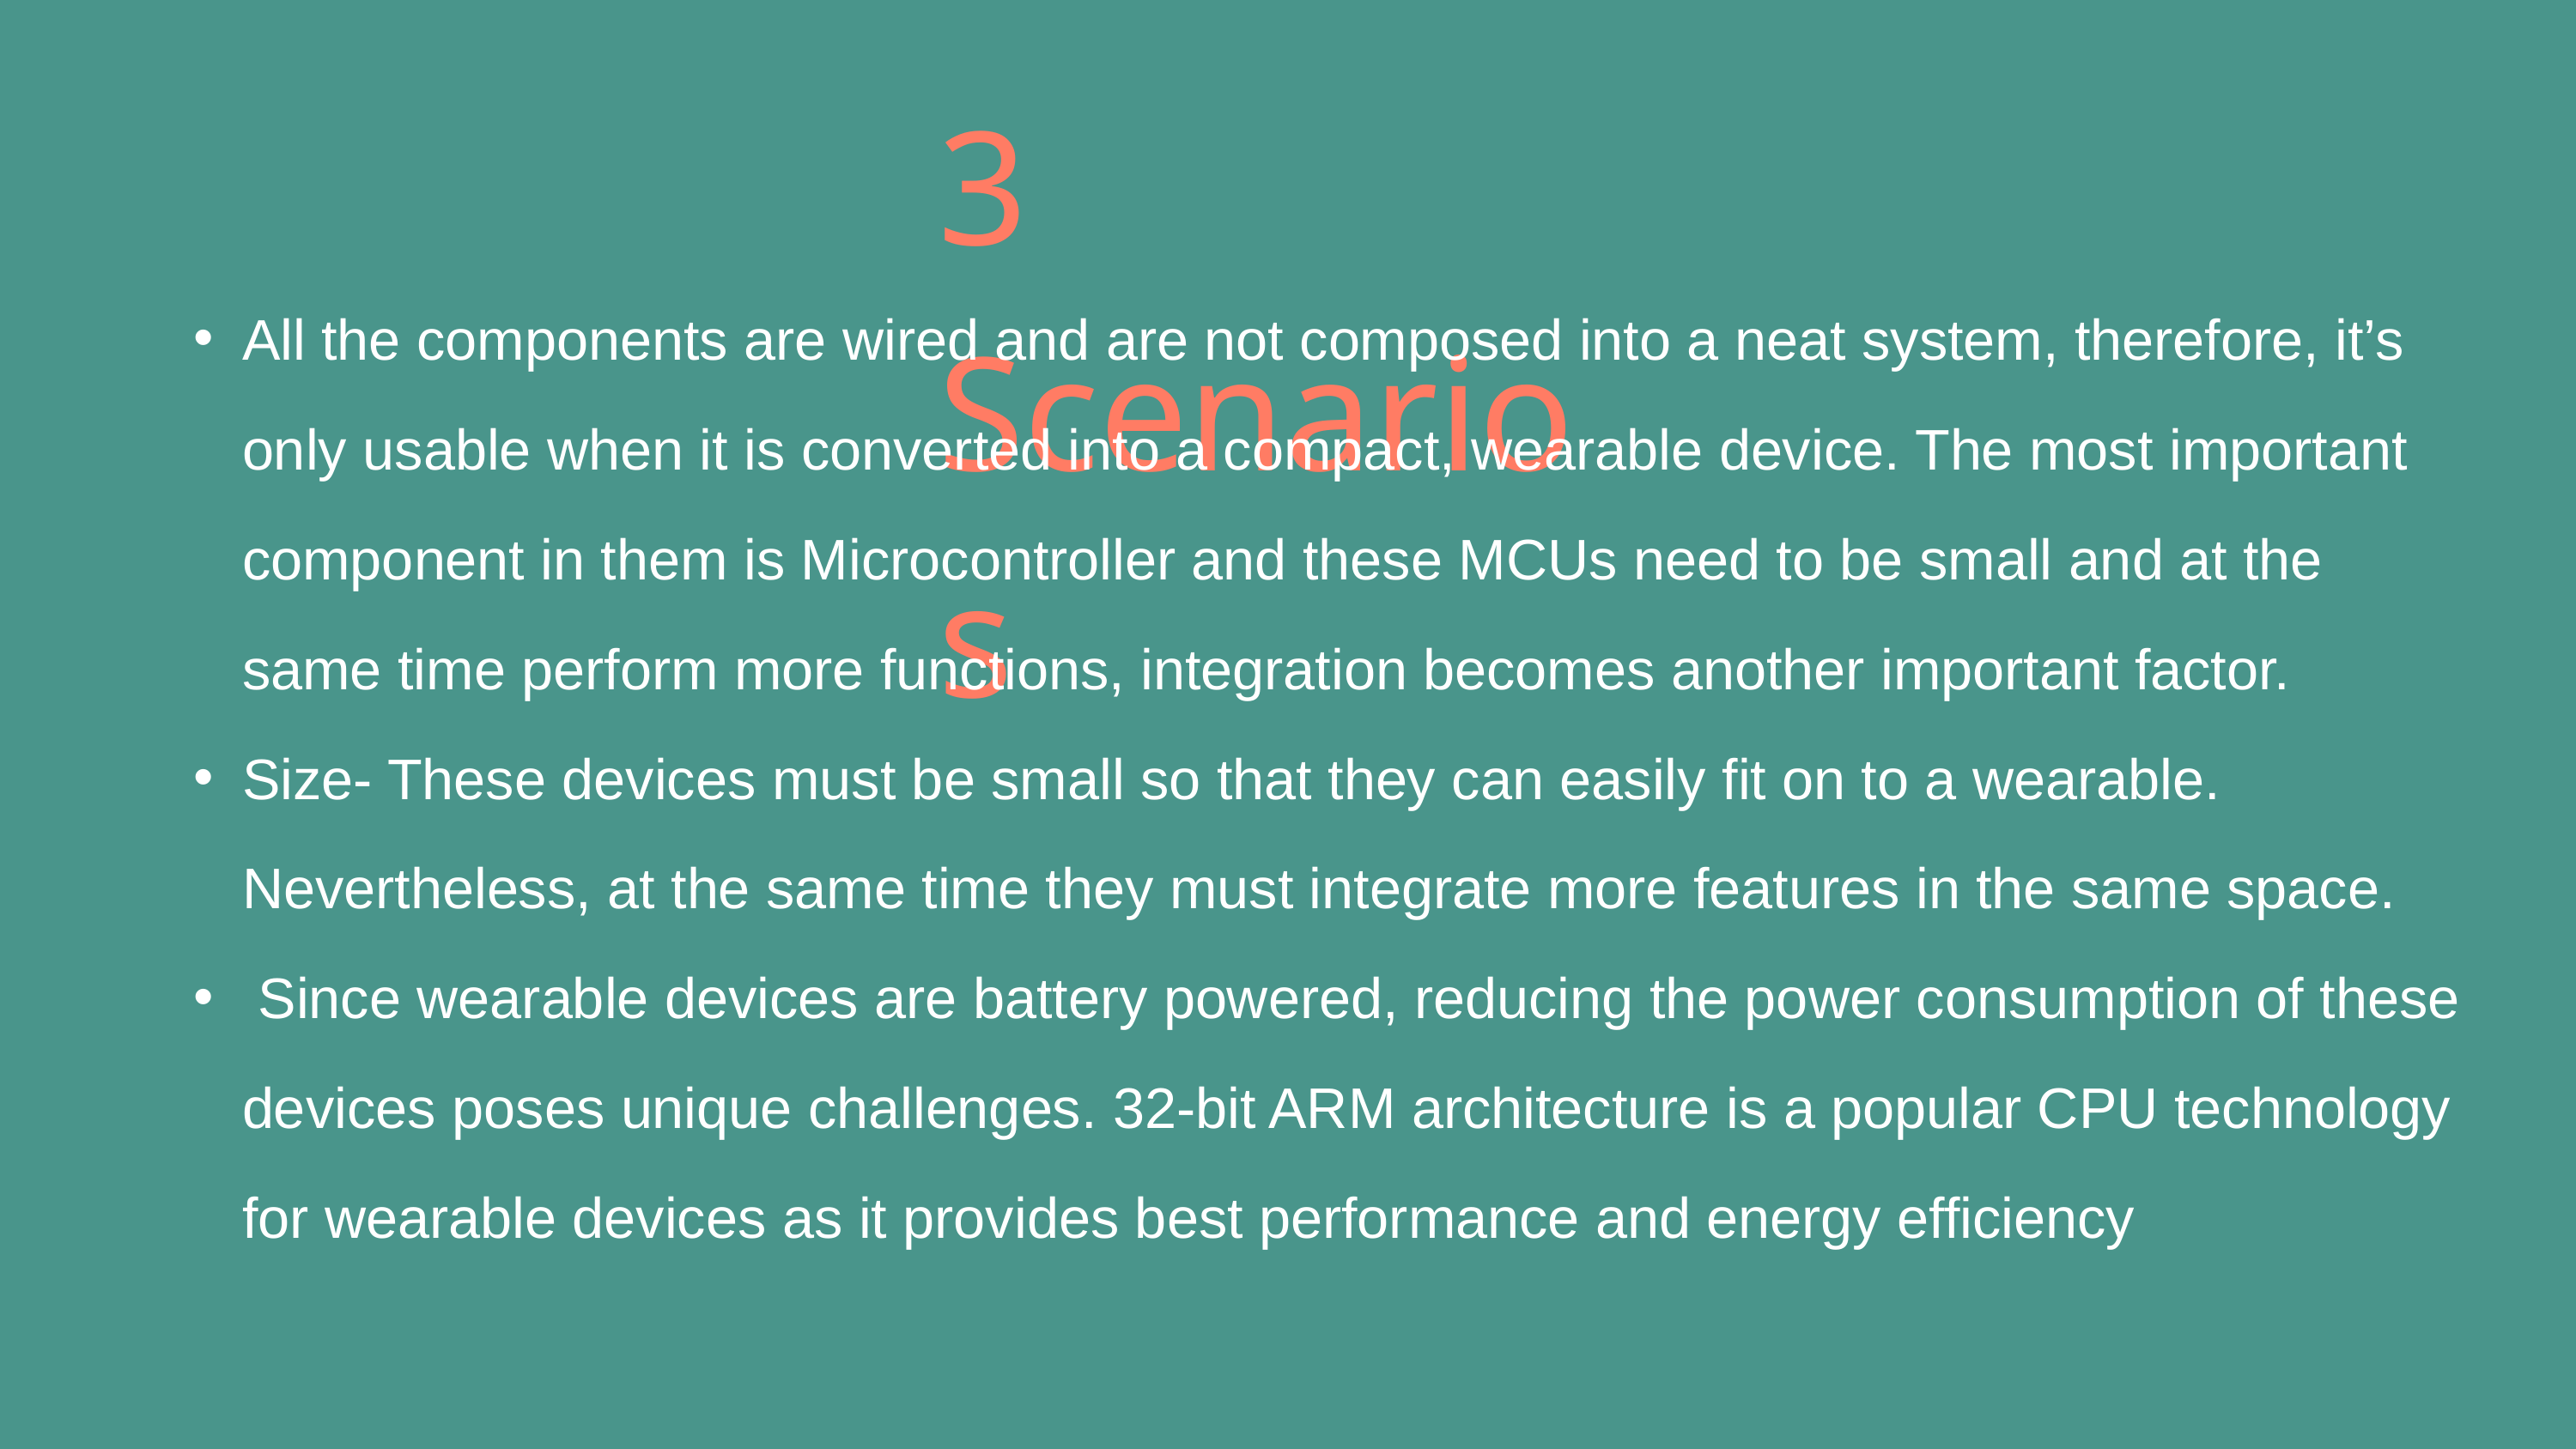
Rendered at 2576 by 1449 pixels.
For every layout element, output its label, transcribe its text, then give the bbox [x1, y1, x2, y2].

text_box All the components are wired and are not composed into a neat system, therefore, it’s only usable when it is converted into a compact, wearable device. The most important component in them is Microcontroller and these MCUs need to be small and at the same time perform more functions, integration becomes another important factor. Size- These devices must be small so that they can easily fit on to a wearable. Nevertheless, at the same time they must integrate more features in the same space. Since wearable devices are battery powered, reducing the power consumption of these devices poses unique challenges. 32-bit ARM architecture is a popular CPU technology for wearable devices as it provides best performance and energy efficiency [144, 261, 2472, 1449]
text_box 3 Scenarios [938, 49, 1638, 261]
